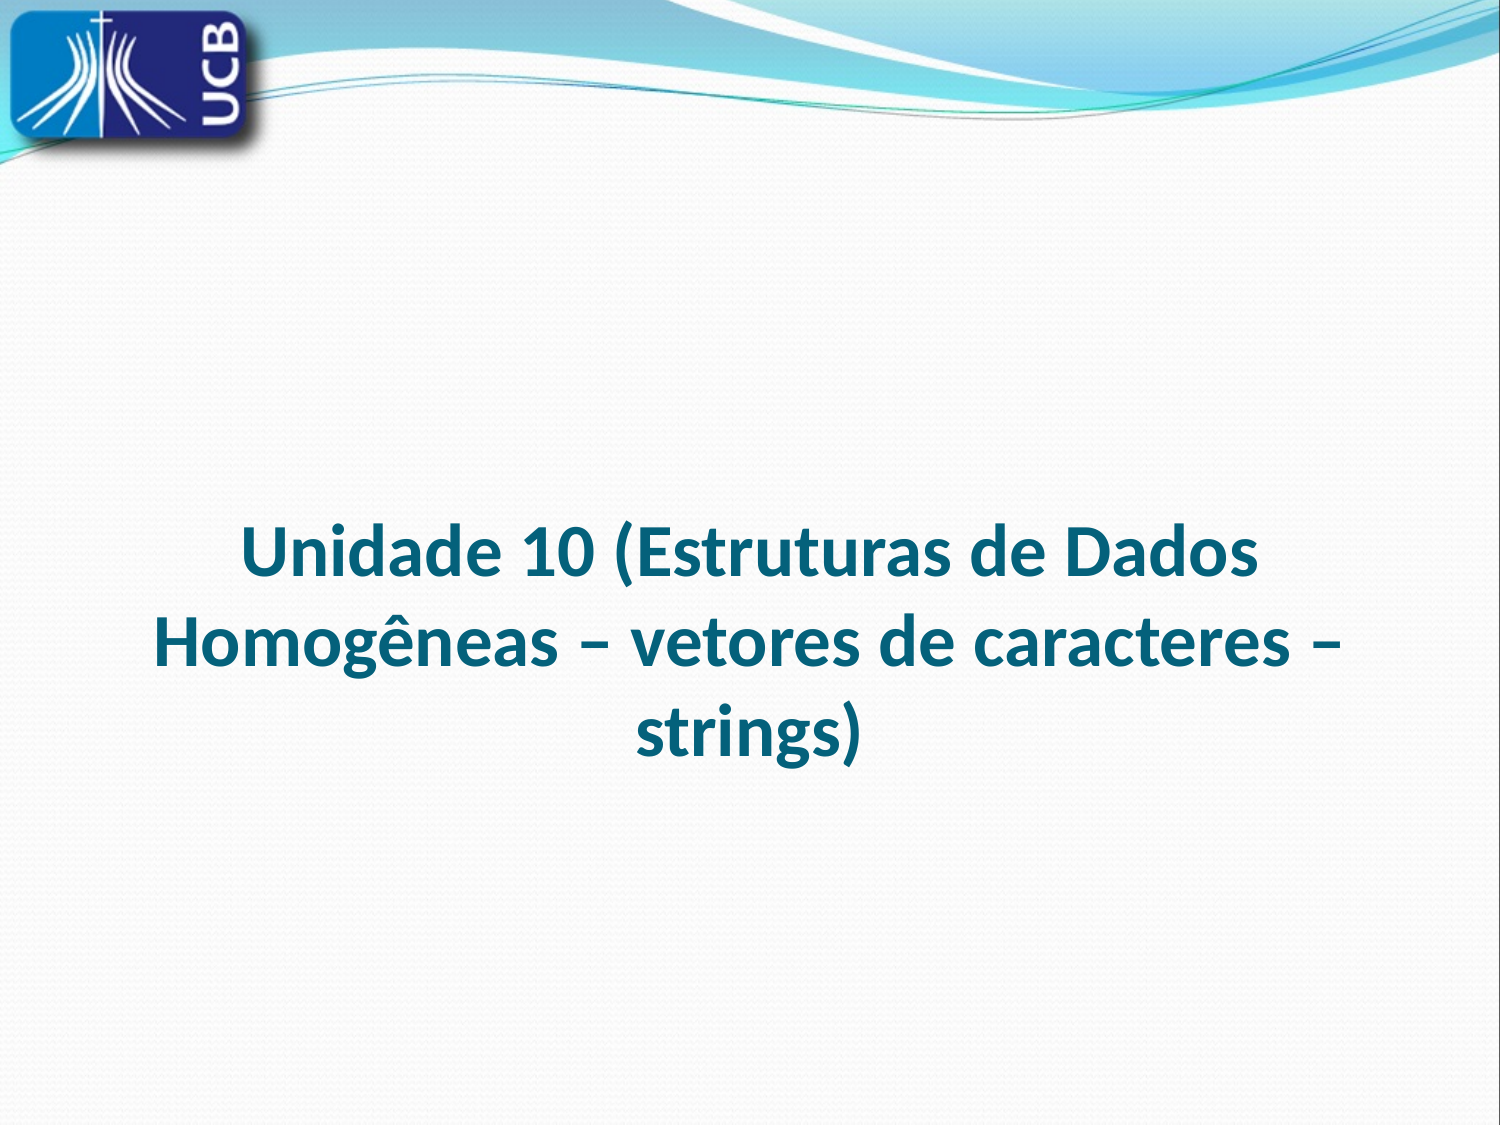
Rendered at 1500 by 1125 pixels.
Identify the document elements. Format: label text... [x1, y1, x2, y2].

picture [0, 0, 1500, 1125]
title Unidade 10 (Estruturas de Dados Homogêneas – vetores de caracteres – strings) [75, 527, 1425, 656]
